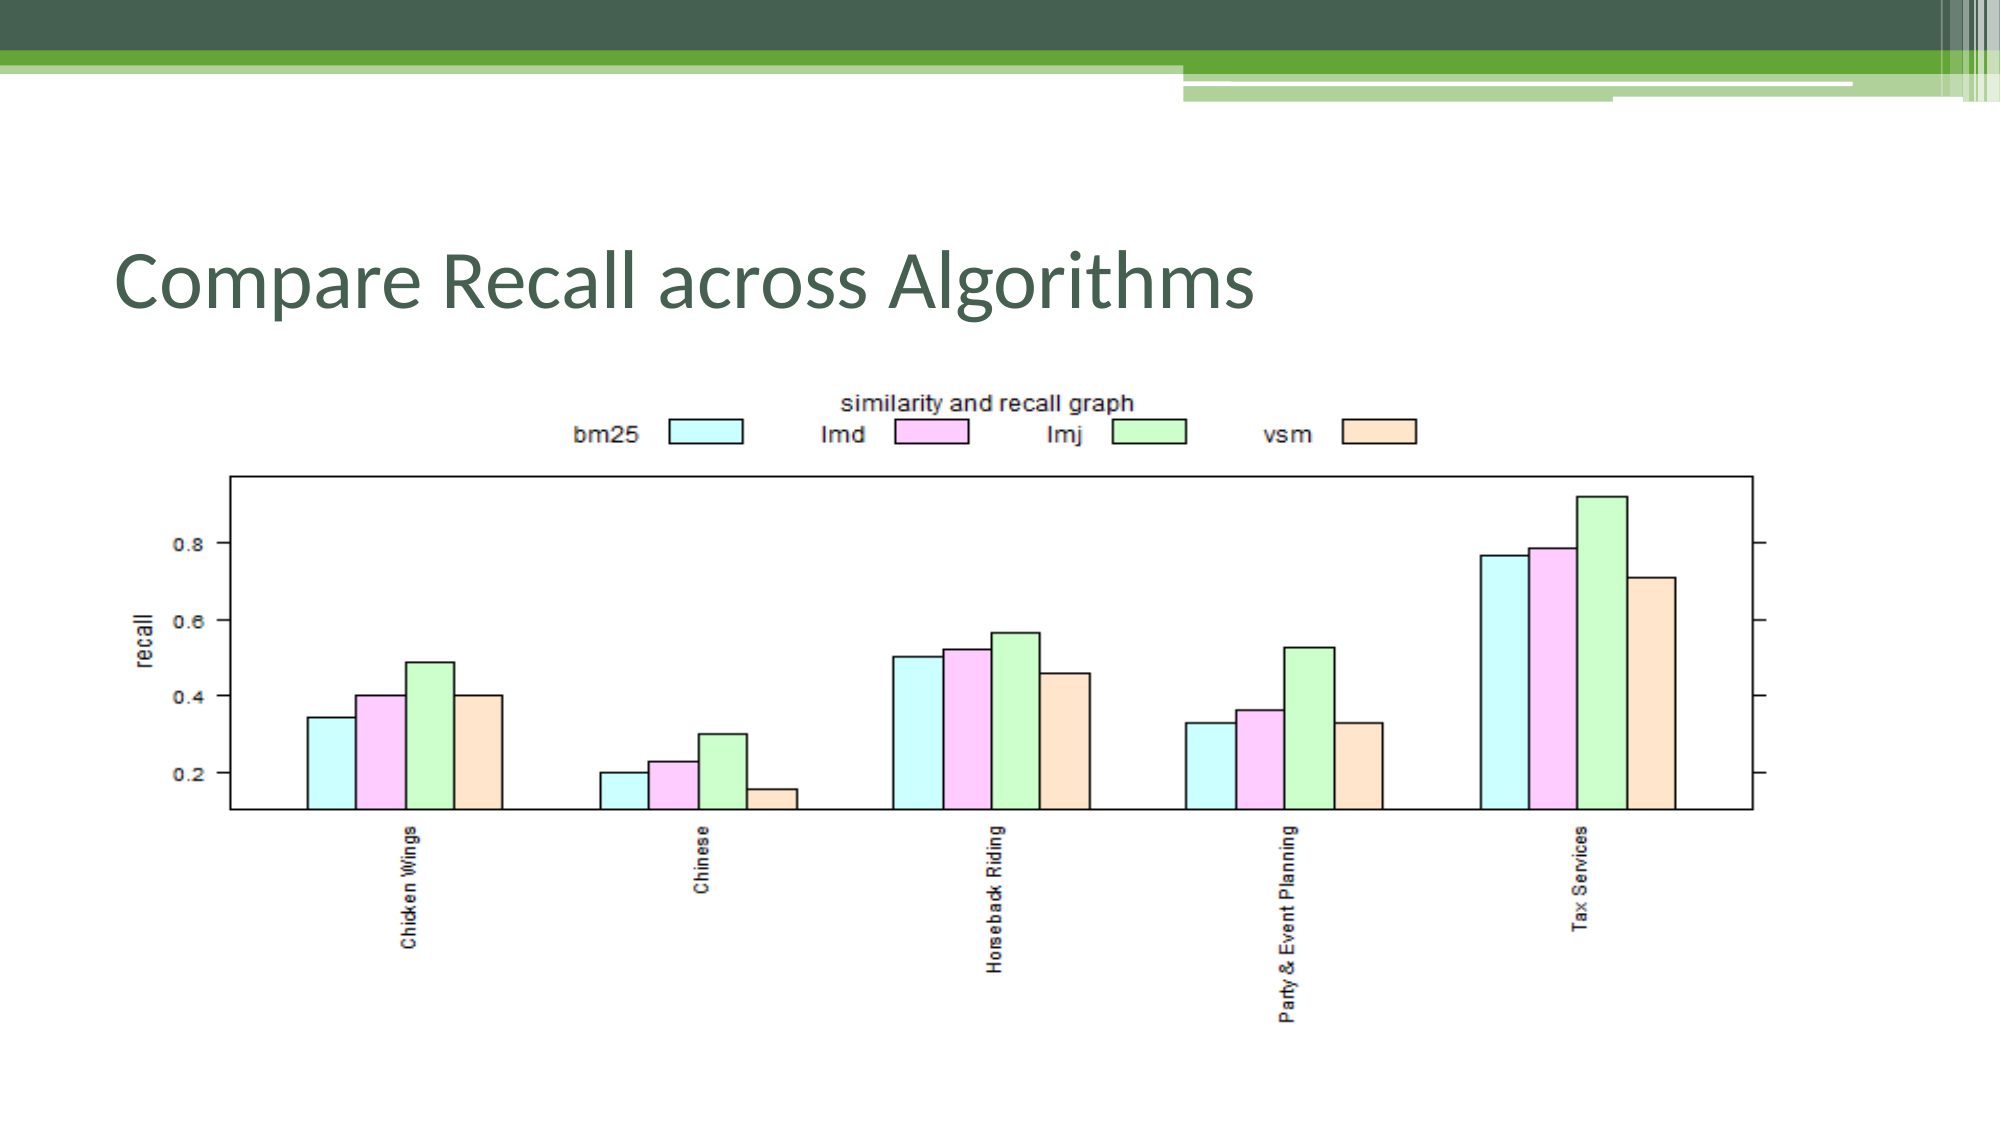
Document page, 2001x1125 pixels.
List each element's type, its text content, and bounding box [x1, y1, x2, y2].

title Compare Recall across Algorithms [99, 187, 1900, 363]
picture [117, 362, 1815, 1072]
